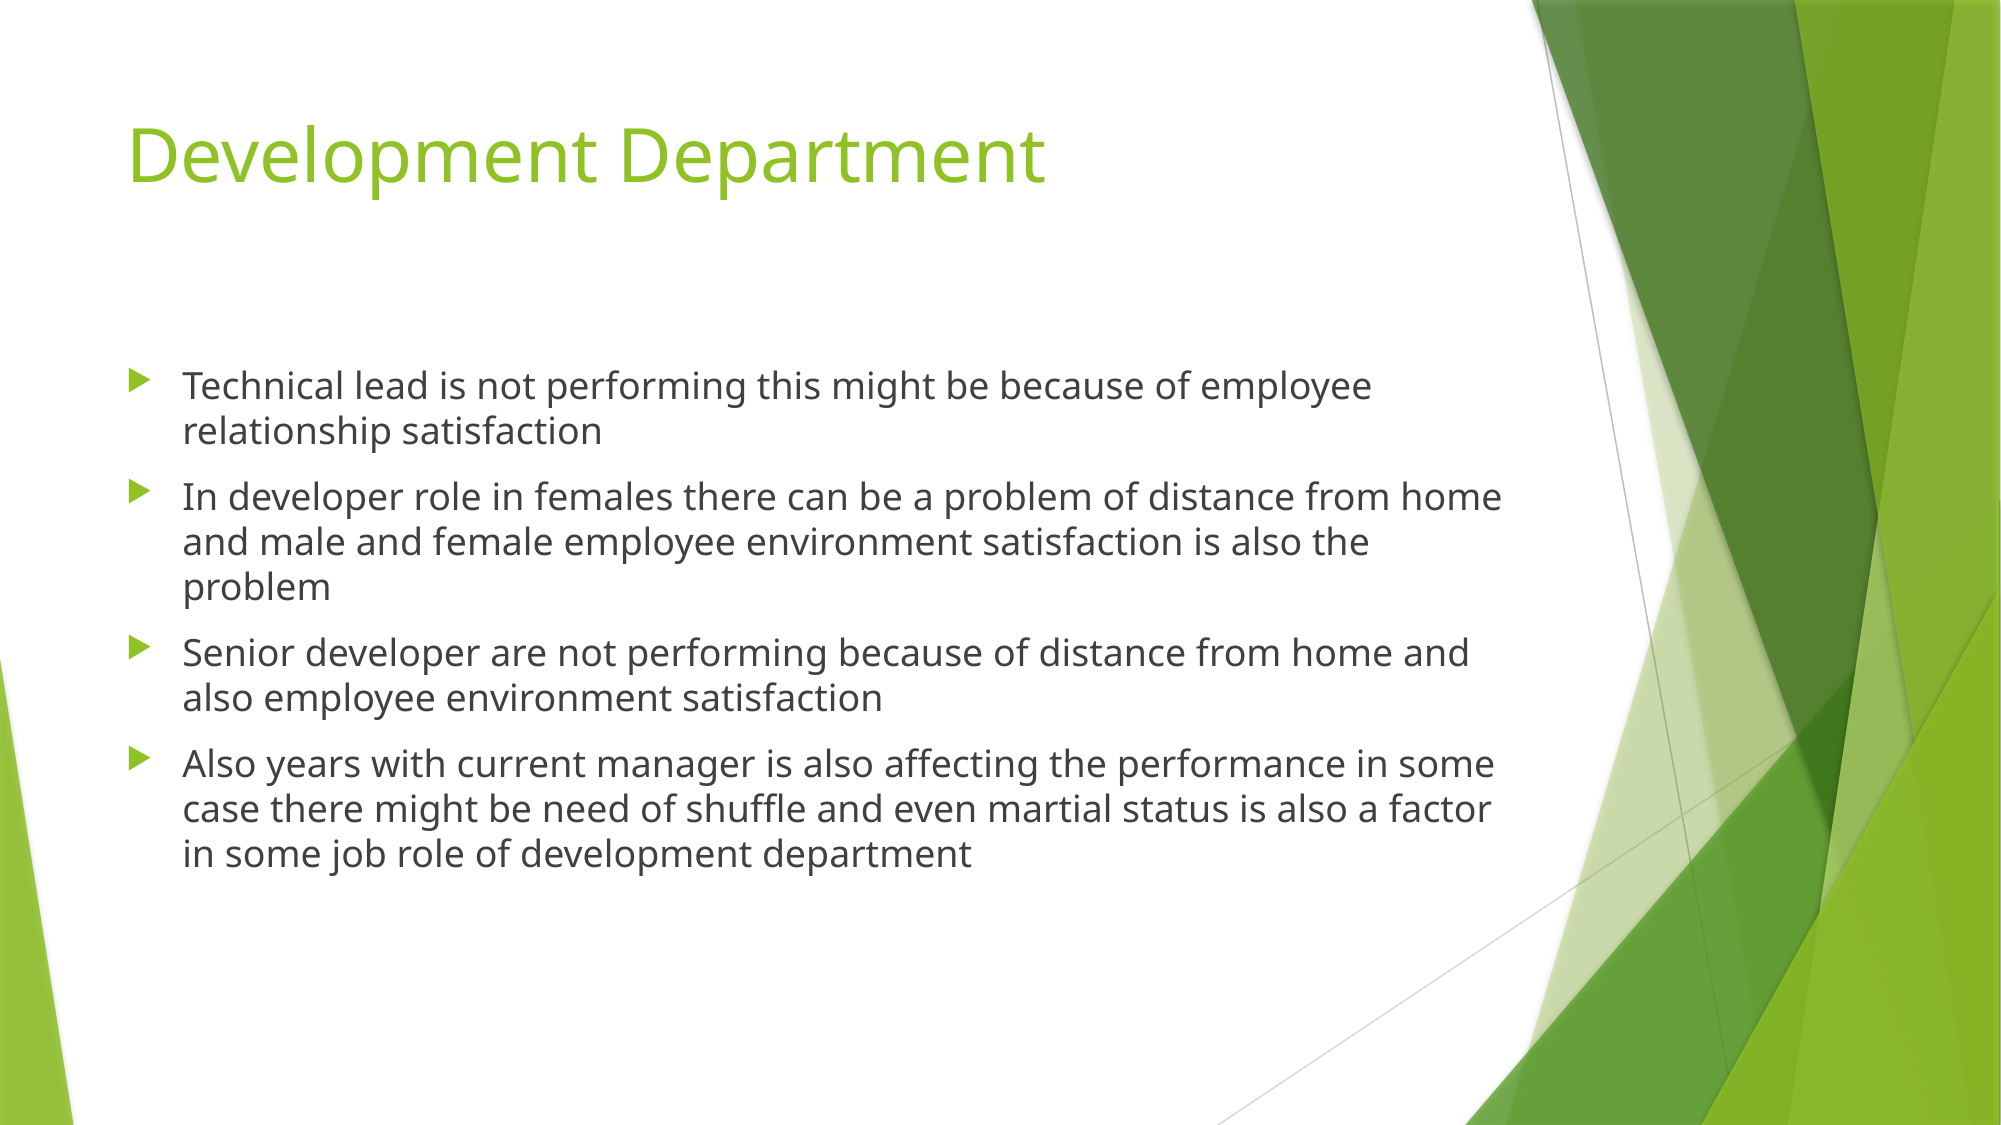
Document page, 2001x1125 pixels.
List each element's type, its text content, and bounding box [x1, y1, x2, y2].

title Development Department [111, 99, 1522, 317]
list Technical lead is not performing this might be because of employee relationship satisfaction In developer role in females there can be a problem of distance from home and male and female employee environment satisfaction is also the problem Senior developer are not performing because of distance from home and also employee environment satisfaction Also years with current manager is also affecting the performance in some case there might be need of shuffle and even martial status is also a factor in some job role of development department [111, 354, 1522, 992]
